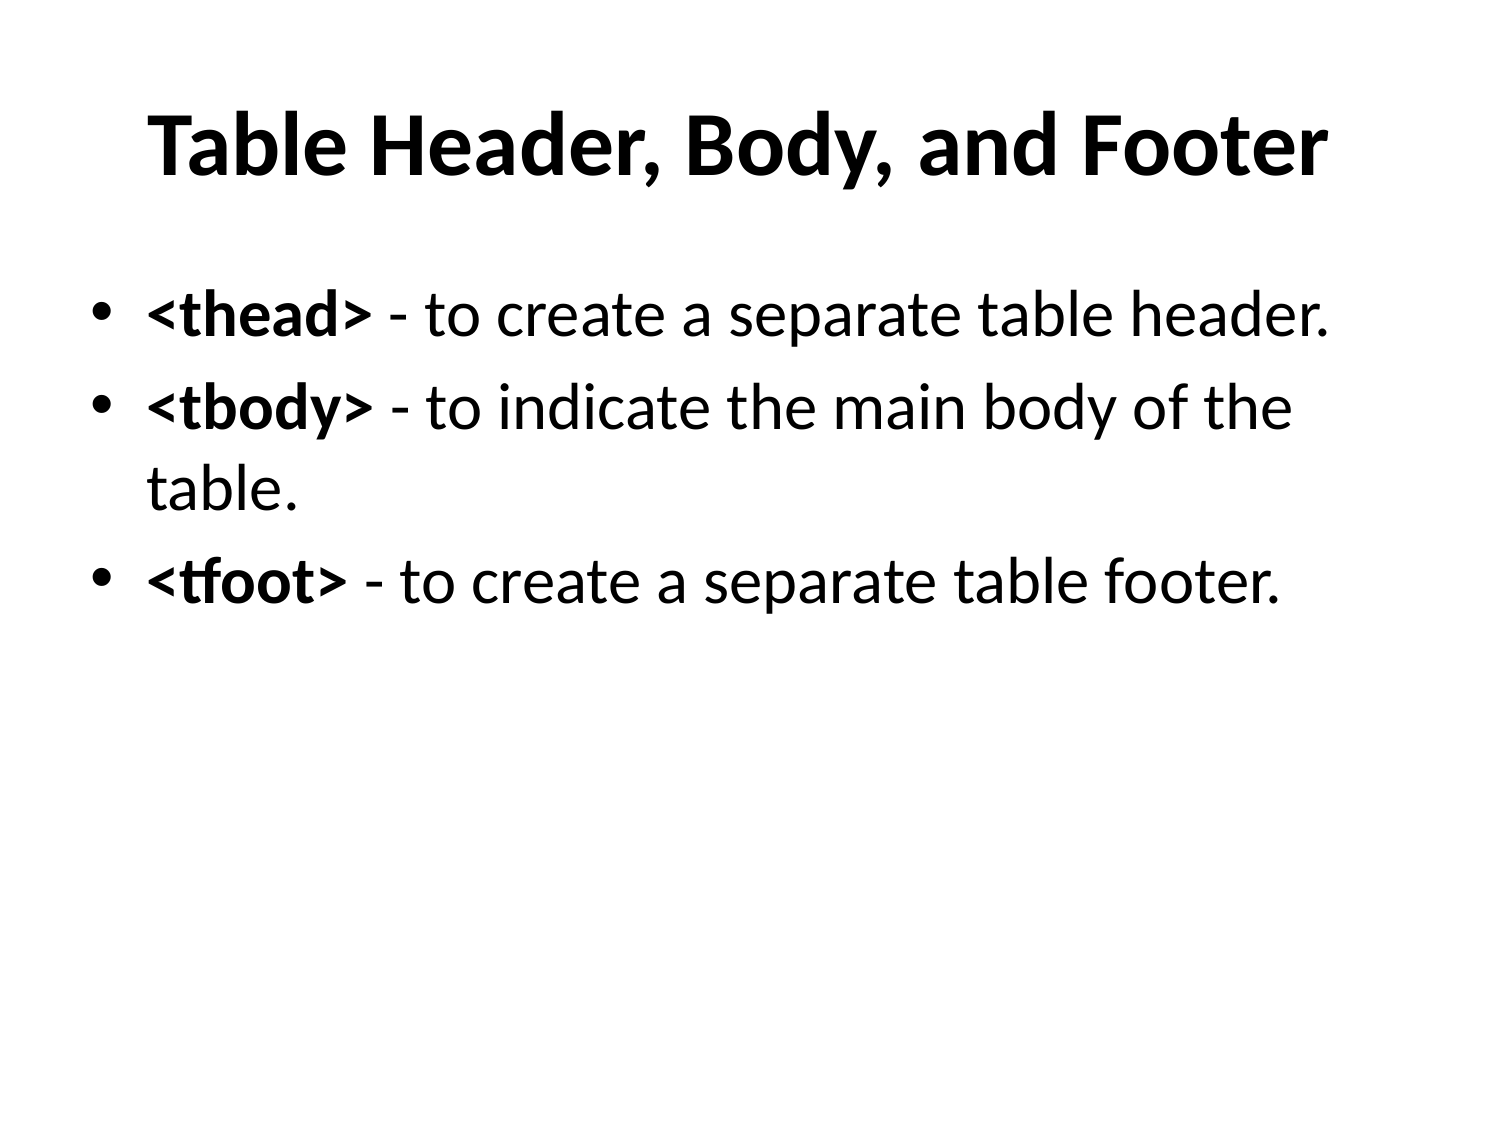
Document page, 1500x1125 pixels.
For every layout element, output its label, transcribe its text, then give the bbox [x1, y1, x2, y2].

list <thead> - to create a separate table header. <tbody> - to indicate the main body of the table. <tfoot> - to create a separate table footer. [75, 262, 1425, 1005]
title Table Header, Body, and Footer [75, 45, 1425, 233]
